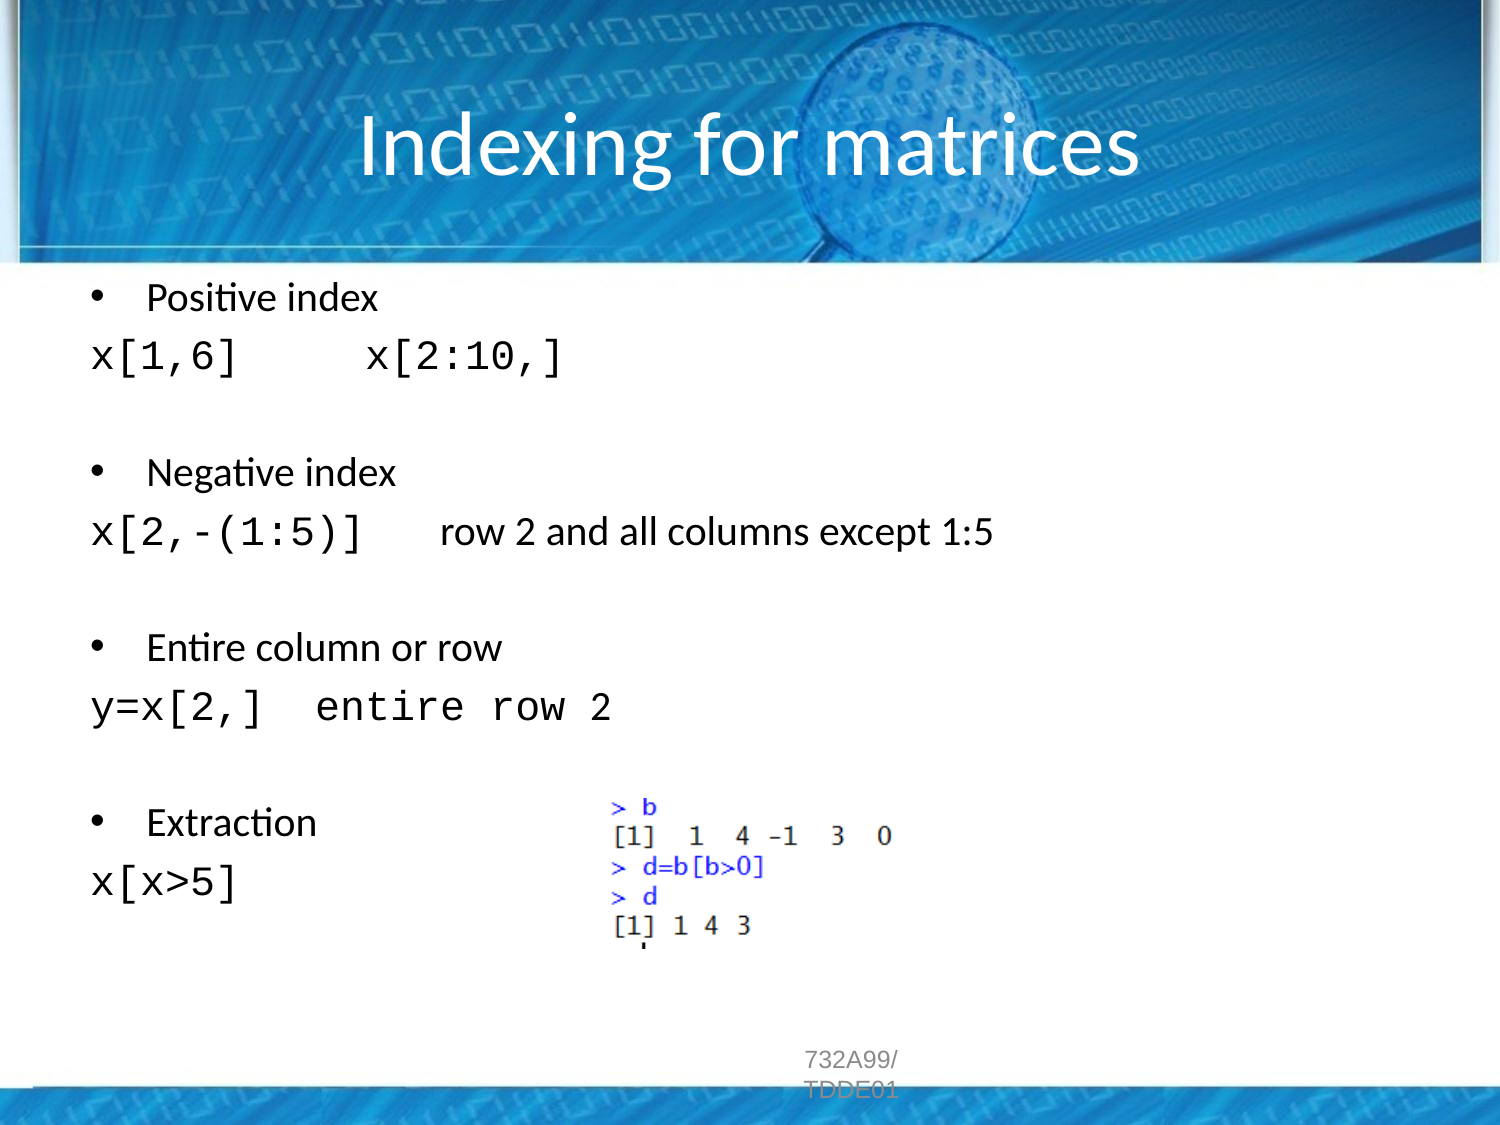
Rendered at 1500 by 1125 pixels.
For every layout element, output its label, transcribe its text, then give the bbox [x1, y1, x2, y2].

footer 732A99/TDDE01 [750, 1035, 953, 1111]
list Positive index x[1,6] x[2:10,] Negative index x[2,-(1:5)] row 2 and all columns except 1:5 Entire column or row y=x[2,] entire row 2 Extraction x[x>5] [75, 262, 1425, 1005]
picture [0, 0, 1500, 1125]
title Indexing for matrices [75, 45, 1425, 233]
